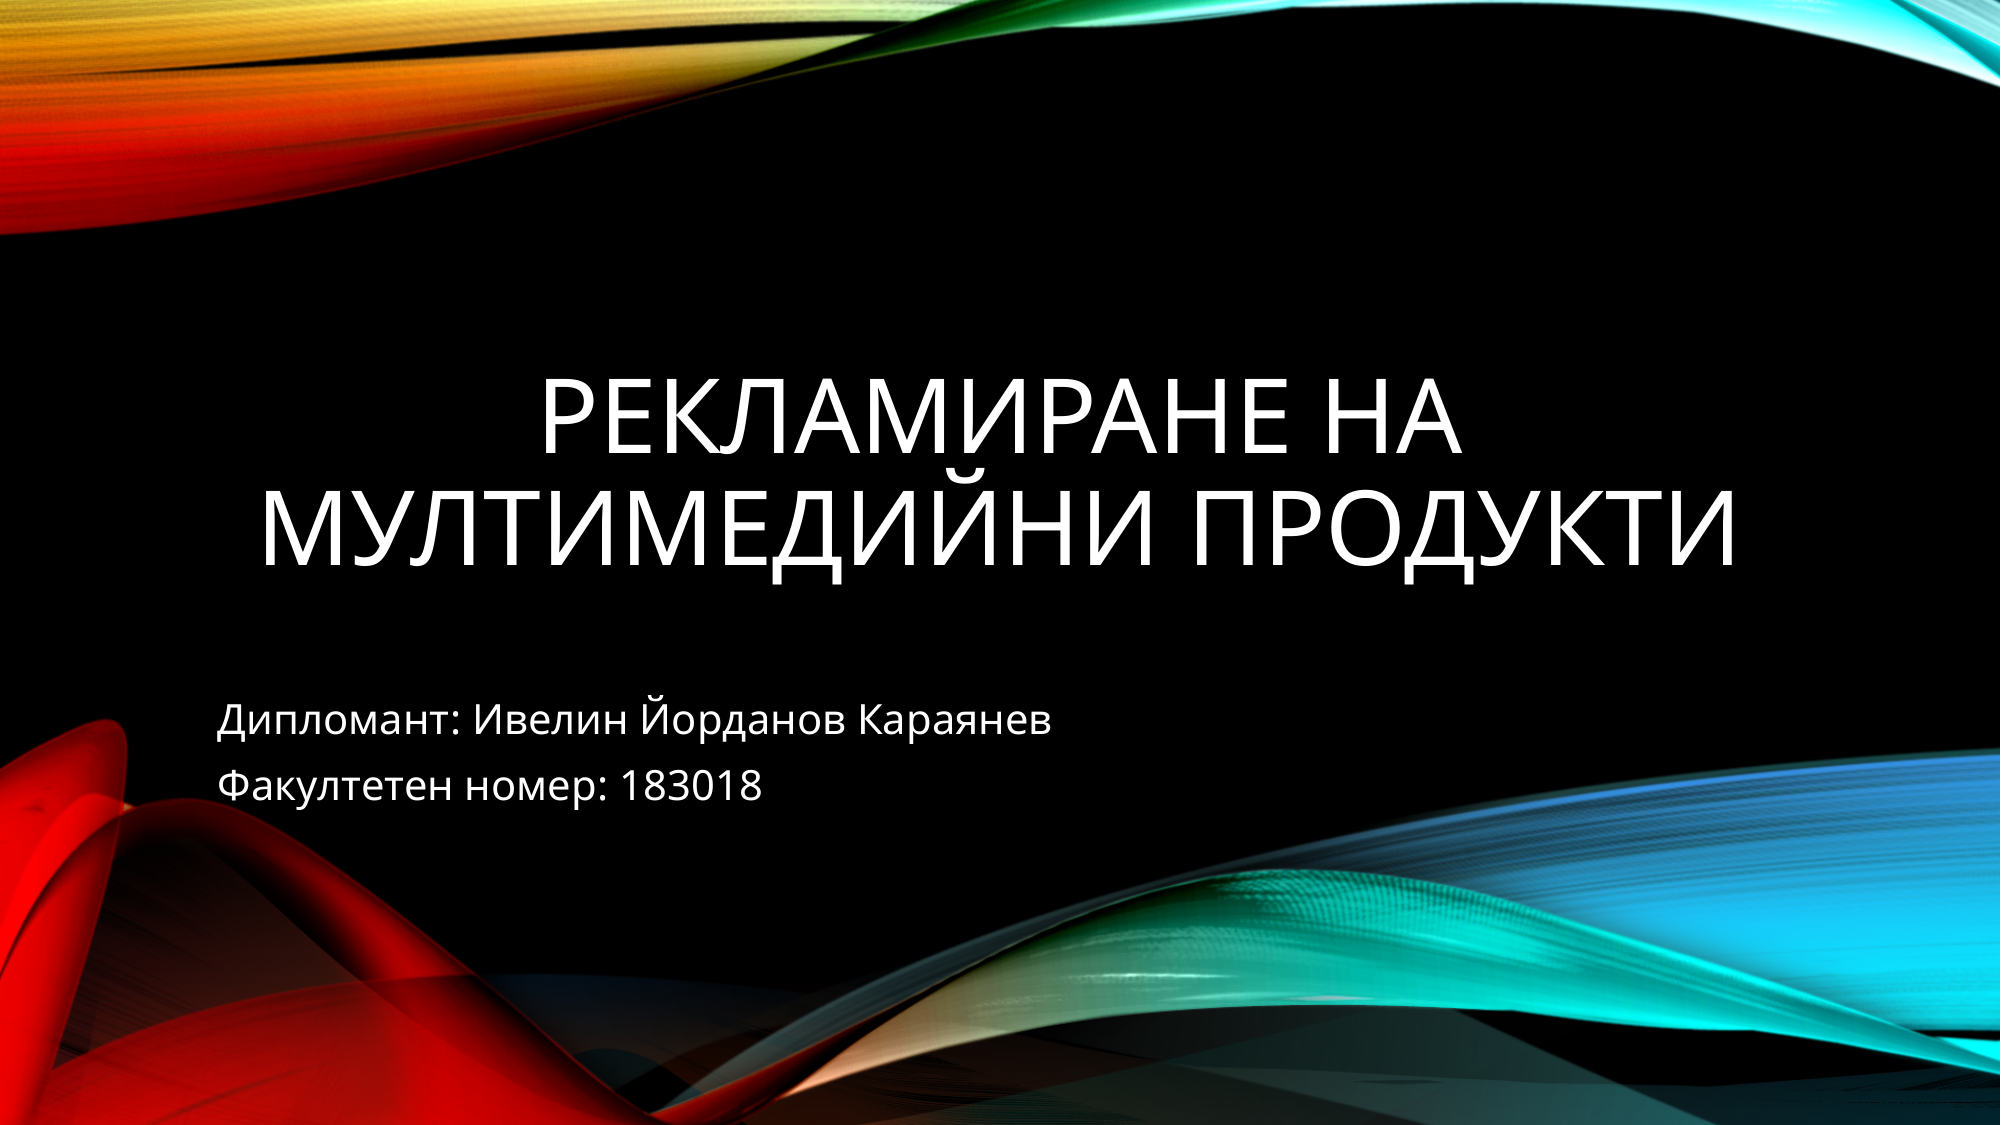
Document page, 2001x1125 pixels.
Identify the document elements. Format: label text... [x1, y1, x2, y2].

title Рекламиране на мултимедийни продукти [225, 295, 1775, 596]
subtitle Дипломант: Ивелин Йорданов Караянев Факултетен номер: 183018 [202, 690, 1753, 804]
picture [0, 0, 2000, 237]
picture [0, 717, 2000, 1125]
